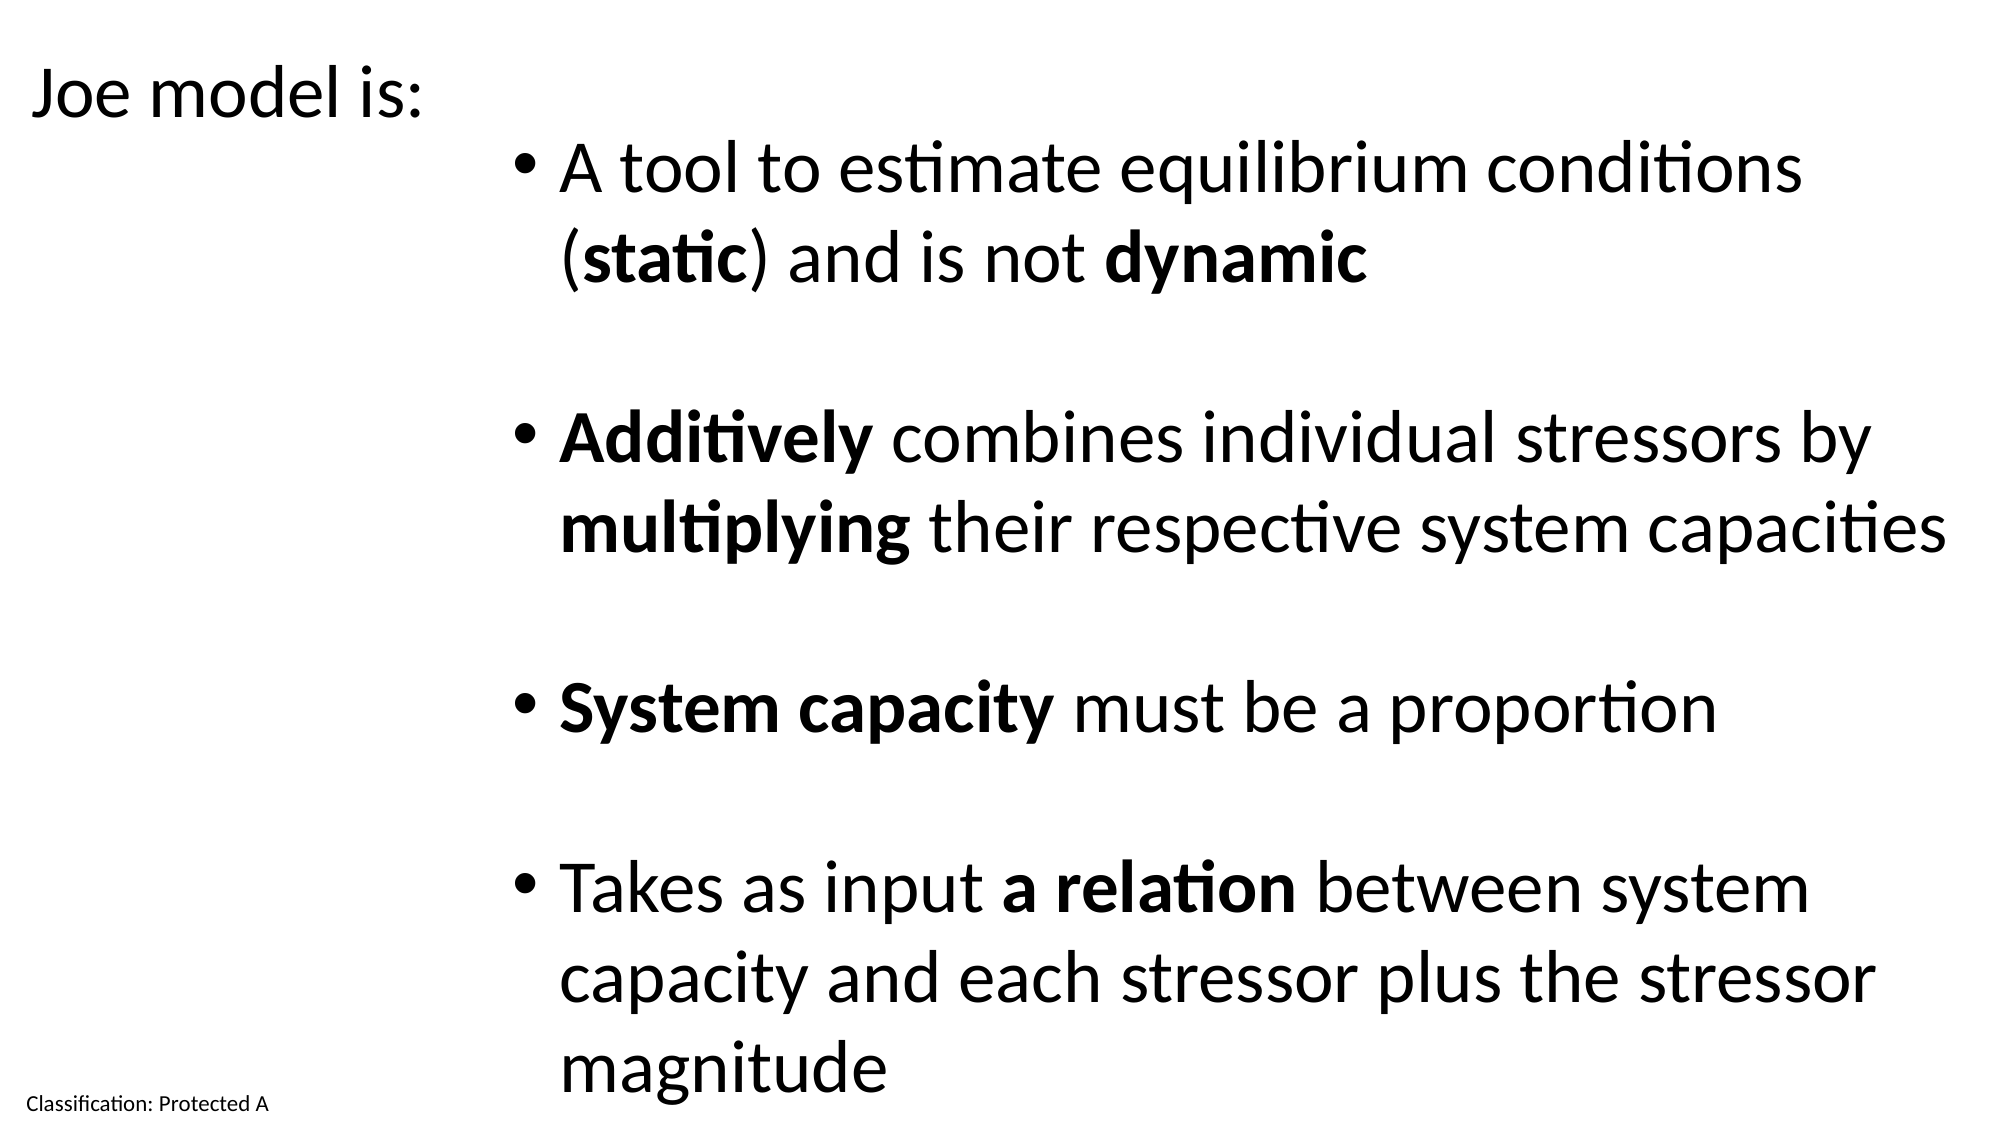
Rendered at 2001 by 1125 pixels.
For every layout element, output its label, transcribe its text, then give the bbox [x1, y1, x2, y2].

text_box A tool to estimate equilibrium conditions (static) and is not dynamic Additively combines individual stressors by multiplying their respective system capacities System capacity must be a proportion Takes as input a relation between system capacity and each stressor plus the stressor magnitude [497, 110, 1970, 1115]
text_box Joe model is: [16, 35, 441, 141]
